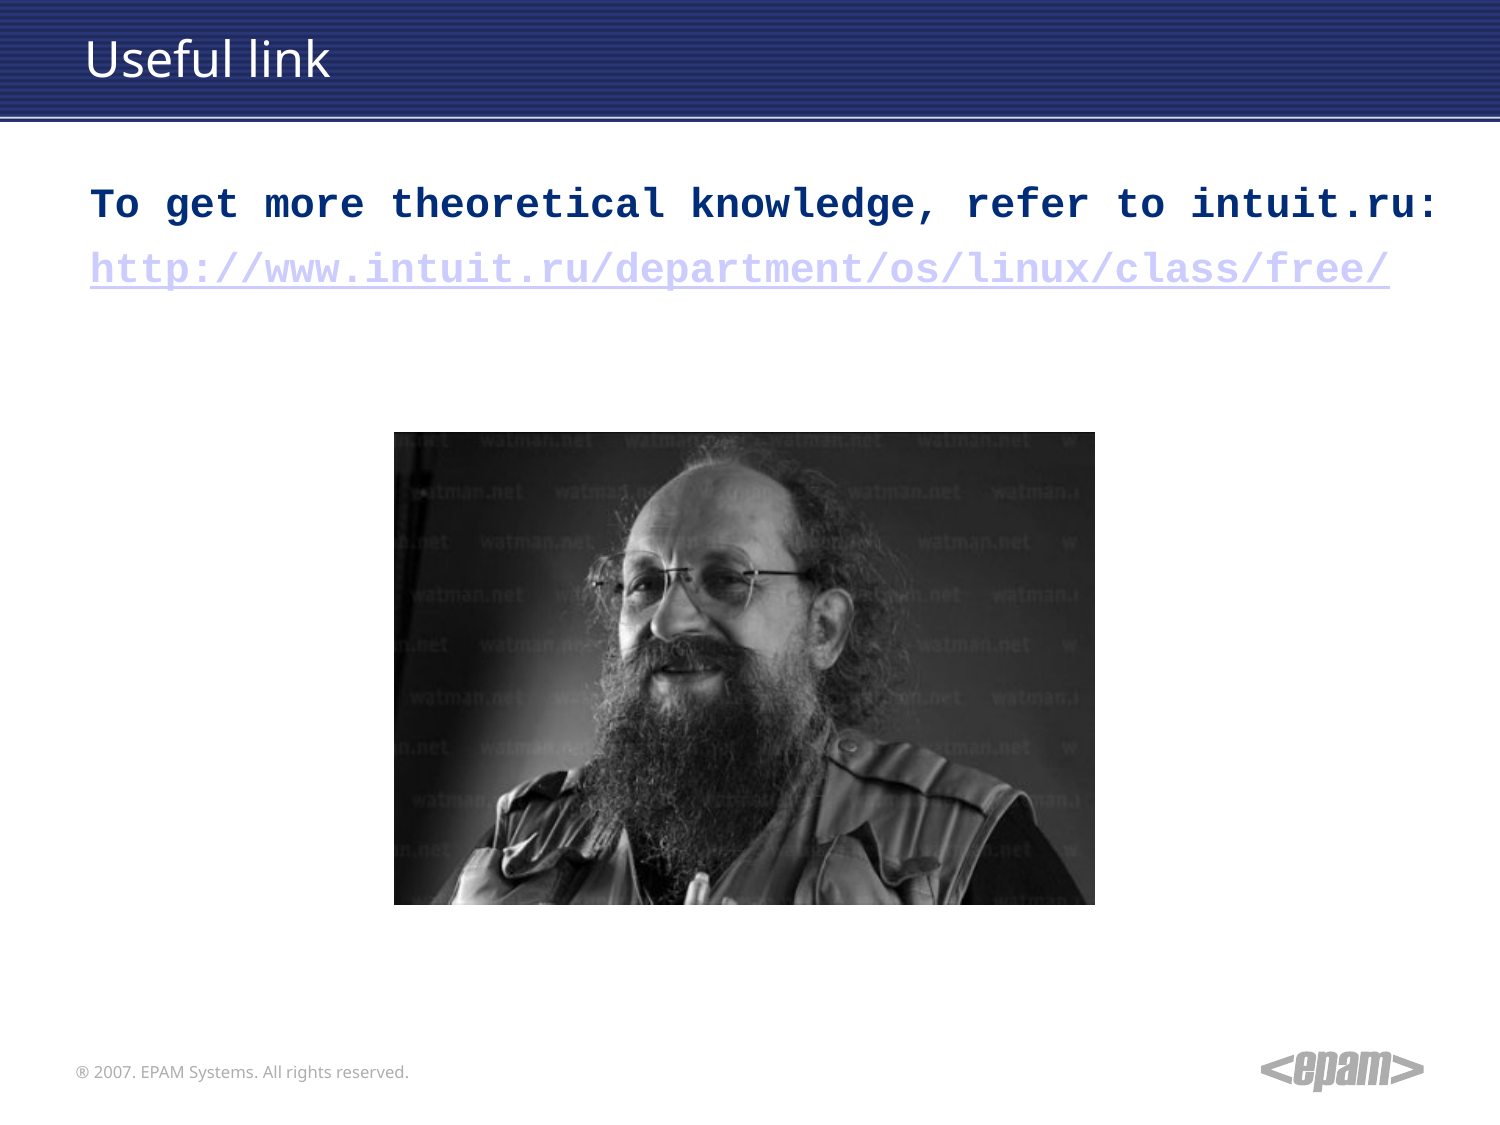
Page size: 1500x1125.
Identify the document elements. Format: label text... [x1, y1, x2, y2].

picture [0, 0, 1500, 122]
picture [394, 432, 1096, 905]
text_box To get more theoretical knowledge, refer to intuit.ru: http://www.intuit.ru/department/os/linux/class/free/ [0, 168, 1500, 363]
text_box Useful link [70, 25, 1369, 91]
